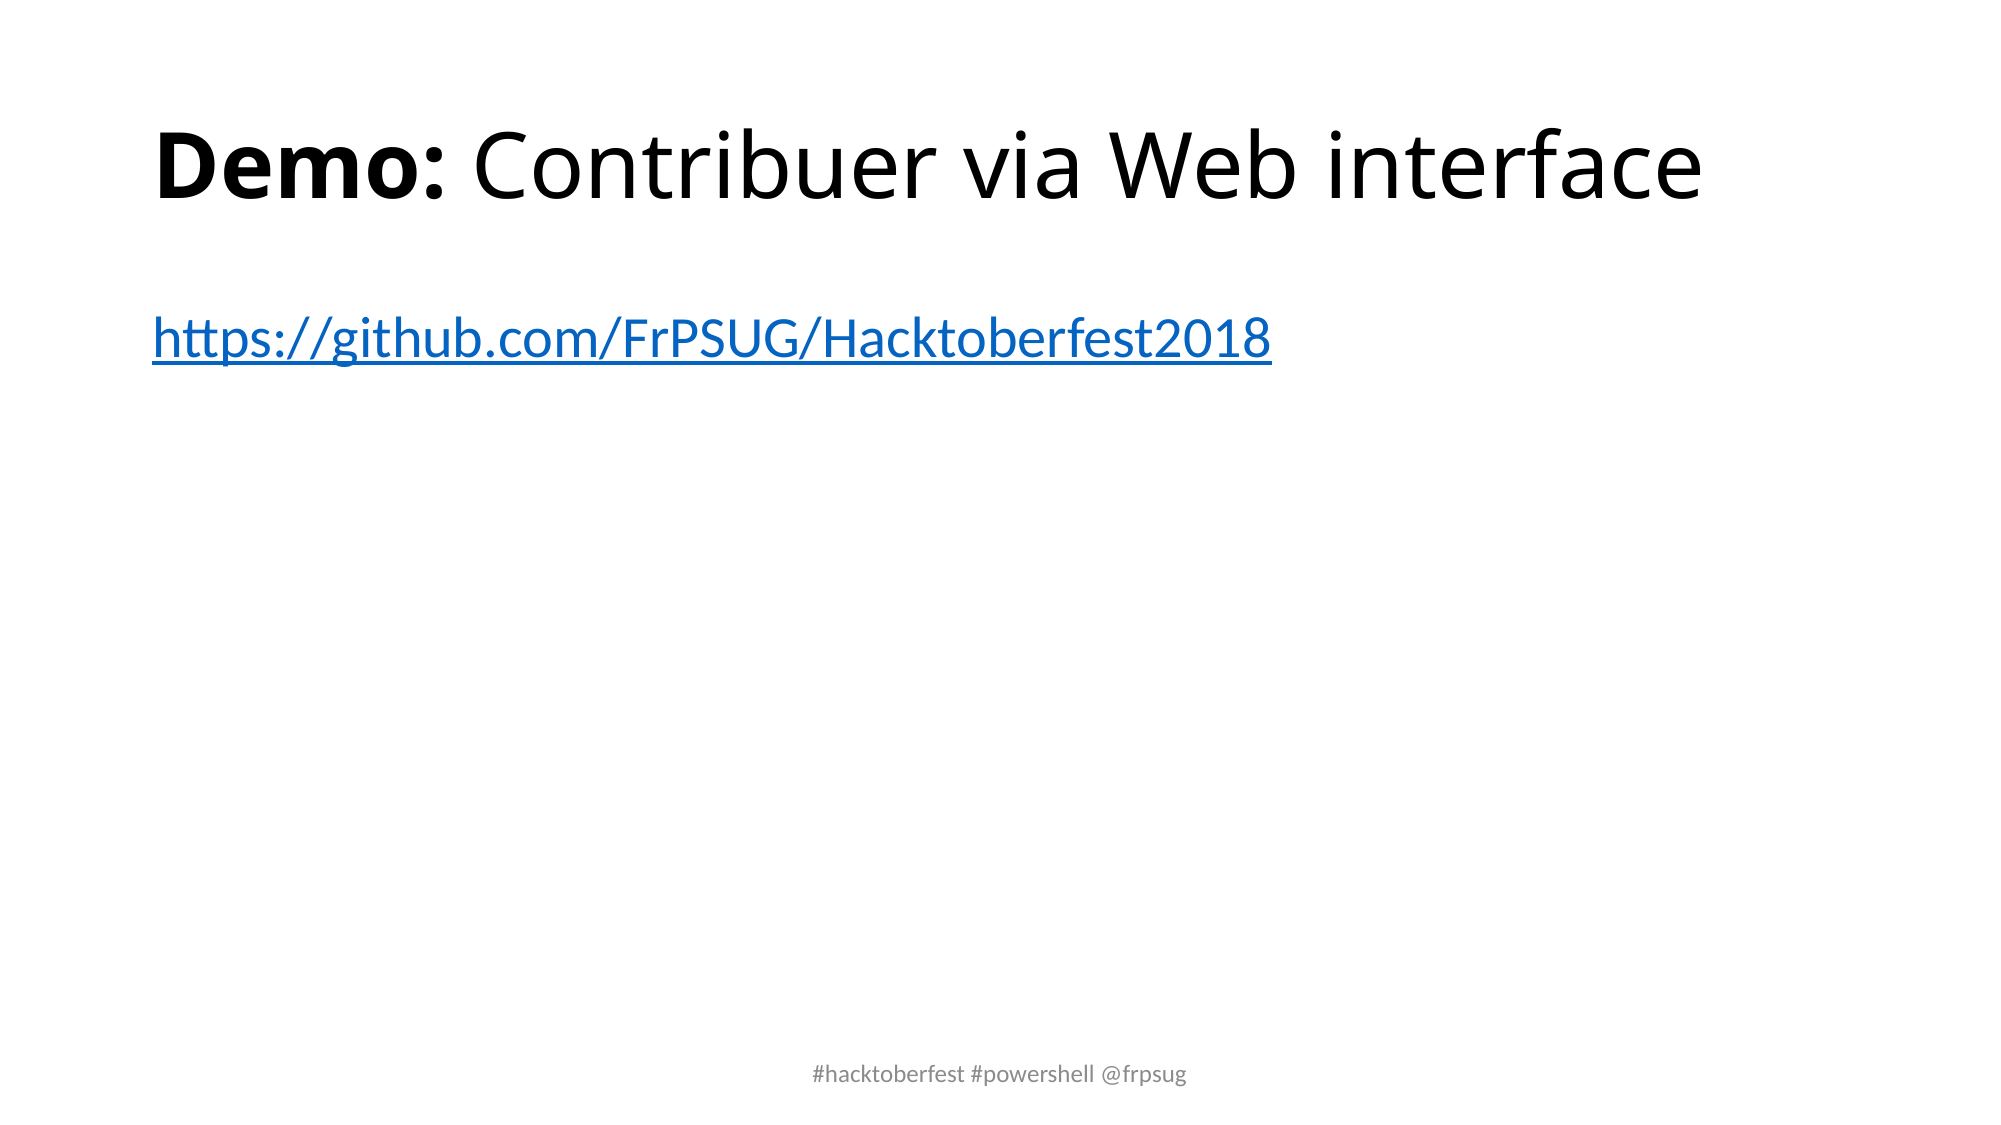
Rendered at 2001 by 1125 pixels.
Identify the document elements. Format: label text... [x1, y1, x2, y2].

footer #hacktoberfest #powershell @frpsug [662, 1042, 1338, 1103]
title Demo: Contribuer via Web interface [137, 59, 1863, 278]
list https://github.com/FrPSUG/Hacktoberfest2018 [137, 299, 1863, 1014]
